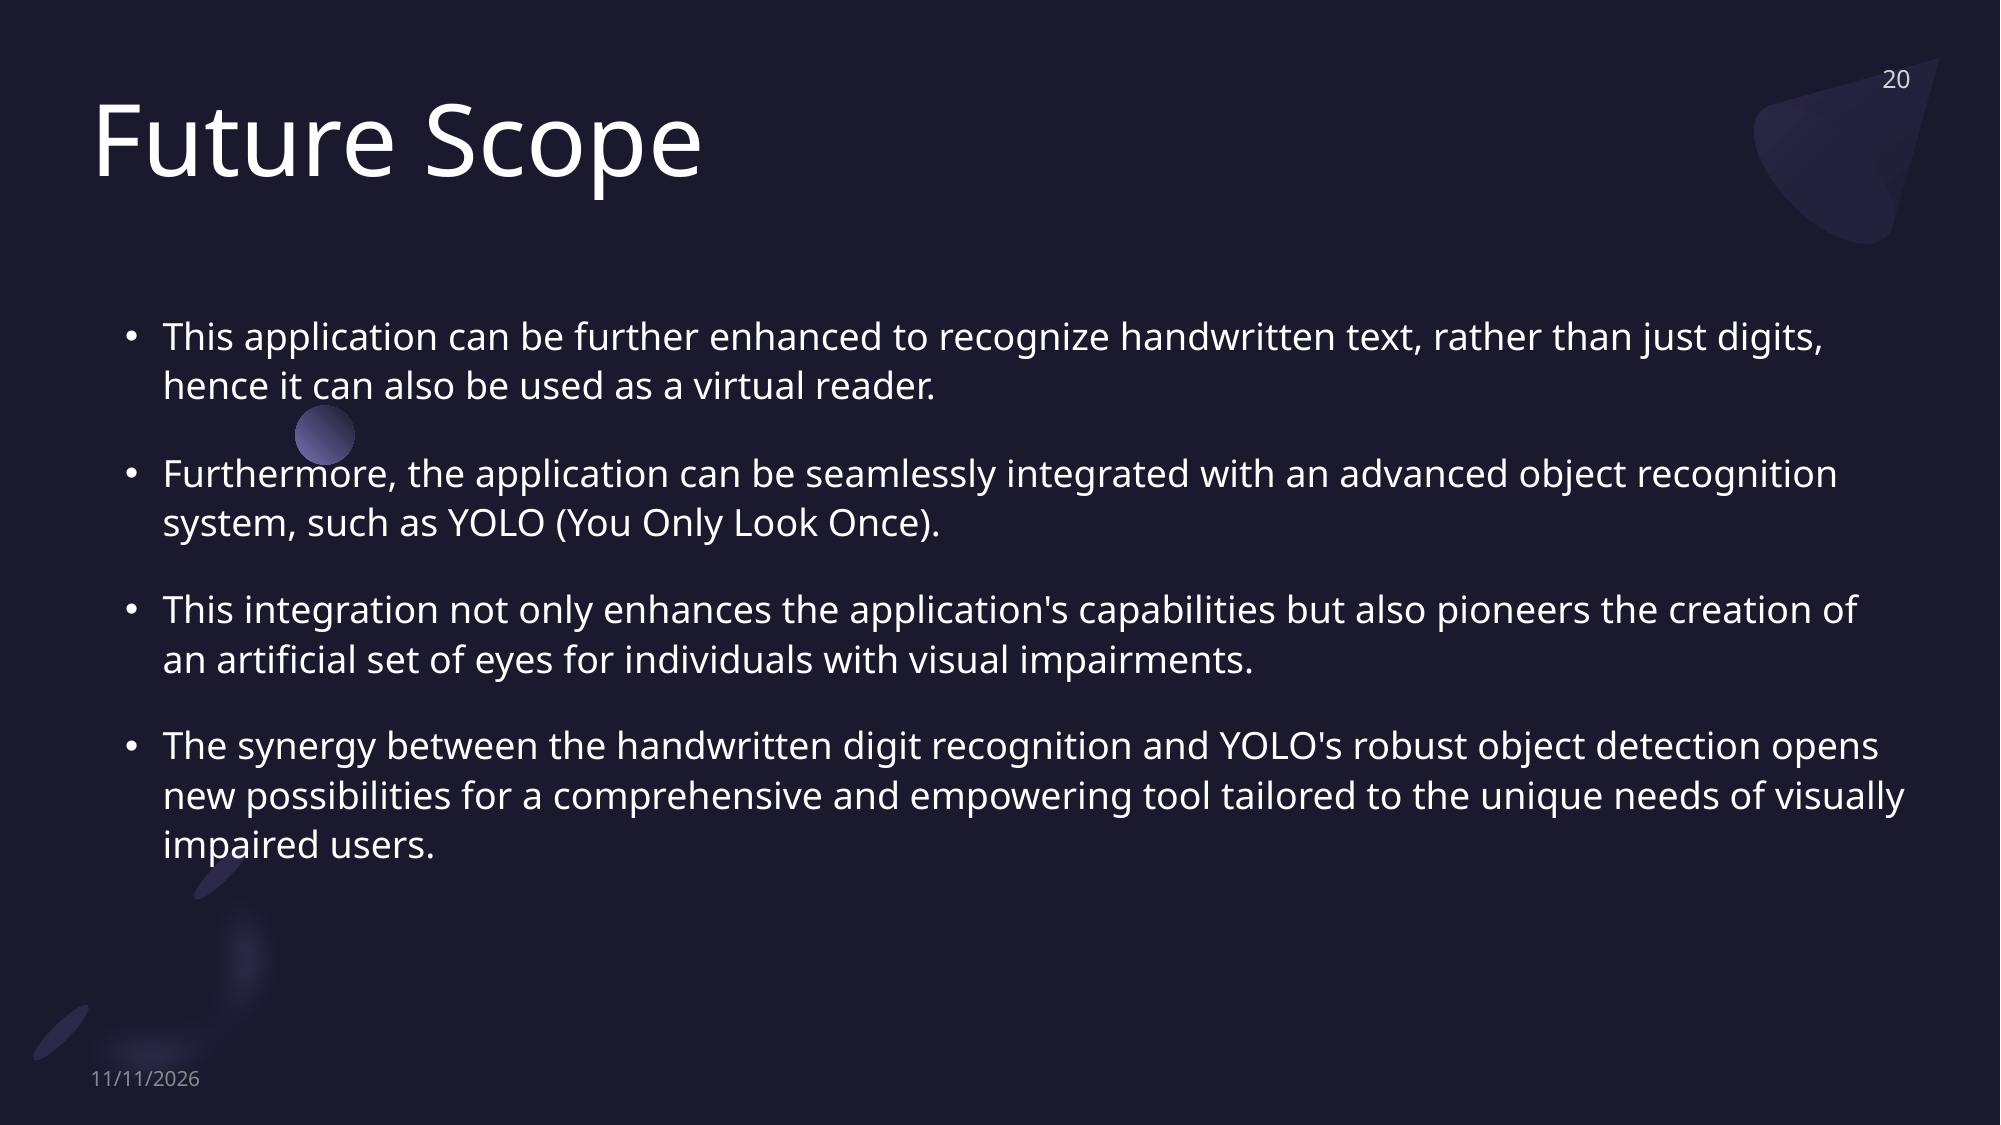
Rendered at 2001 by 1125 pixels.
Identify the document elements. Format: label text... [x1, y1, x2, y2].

slide_number 20 [1633, 68, 1911, 94]
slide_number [90, 1067, 522, 1093]
list This application can be further enhanced to recognize handwritten text, rather than just digits, hence it can also be used as a virtual reader. Furthermore, the application can be seamlessly integrated with an advanced object recognition system, such as YOLO (You Only Look Once). This integration not only enhances the application's capabilities but also pioneers the creation of an artificial set of eyes for individuals with visual impairments. The synergy between the handwritten digit recognition and YOLO's robust object detection opens new possibilities for a comprehensive and empowering tool tailored to the unique needs of visually impaired users. [124, 308, 1911, 959]
title Future Scope [90, 90, 1911, 309]
